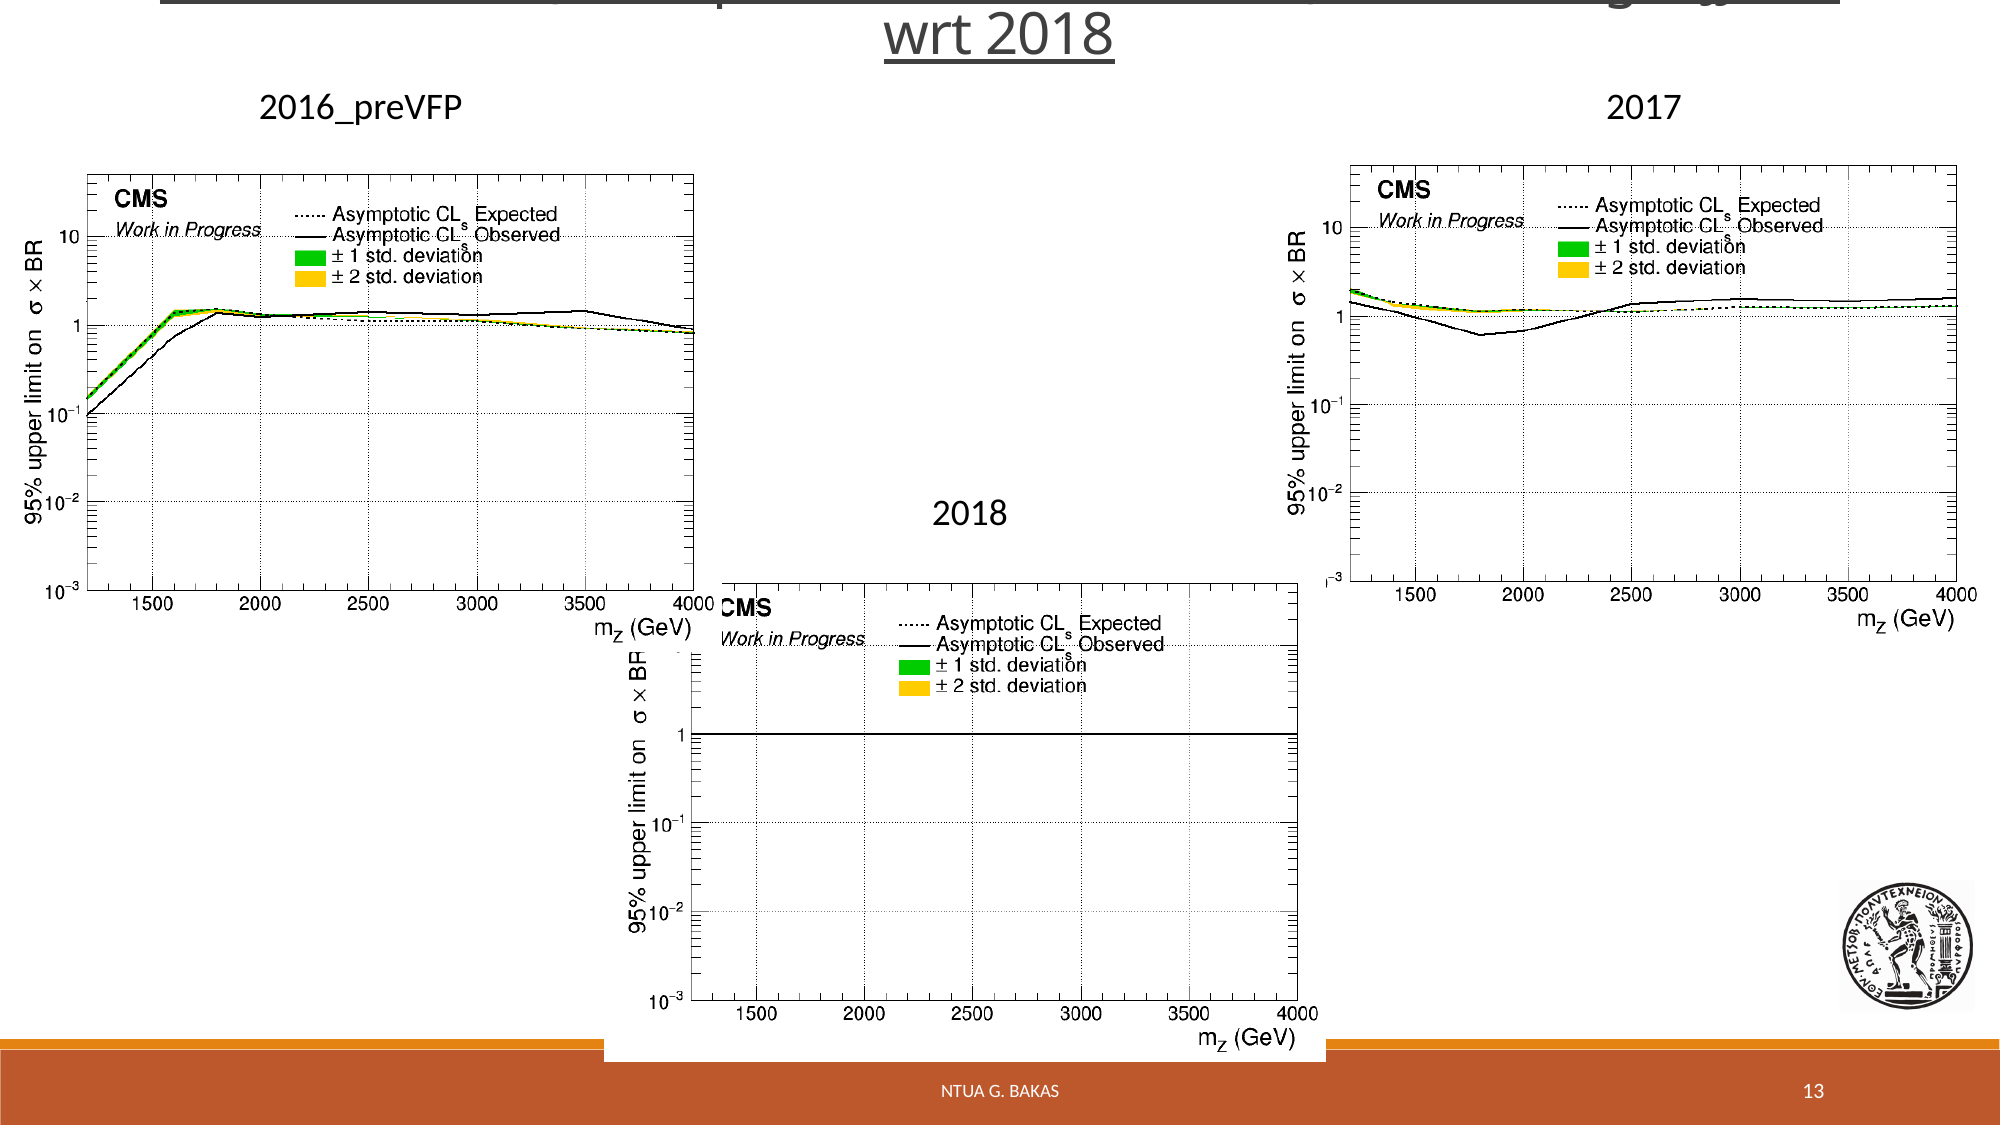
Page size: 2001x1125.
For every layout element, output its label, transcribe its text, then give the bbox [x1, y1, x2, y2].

picture [1839, 880, 1975, 1012]
text_box 2016_preVFP [194, 74, 527, 130]
text_box Brazilian Plots (2016_preVFP, 2017 and 2018) with sliding mJJ Cut wrt 2018 [136, 0, 1863, 75]
text_box 2017 [1477, 74, 1810, 121]
footer NTUA G. Bakas [604, 1059, 1396, 1120]
text_box 2018 [803, 480, 1136, 539]
slide_number 13 [1624, 1059, 1840, 1120]
picture [0, 124, 1986, 1062]
